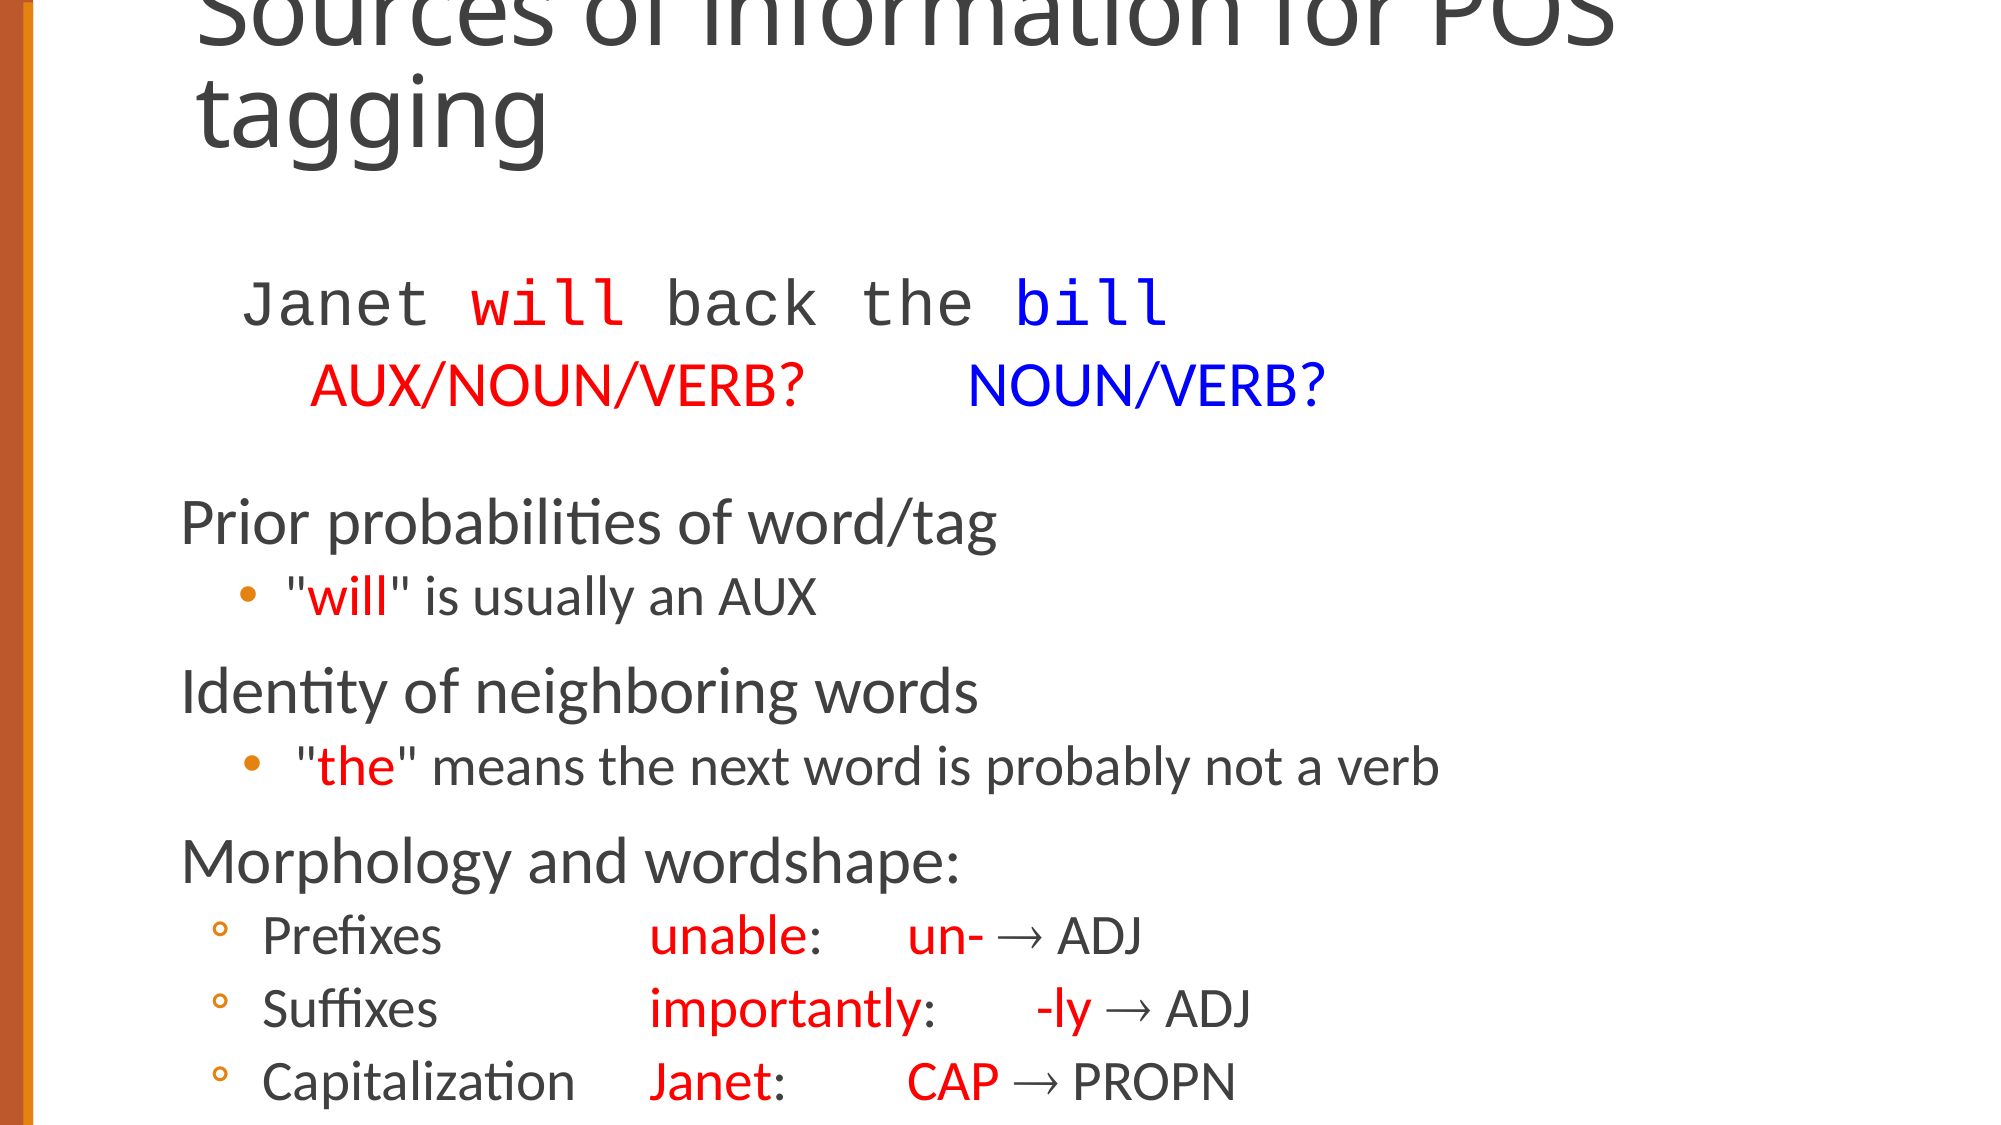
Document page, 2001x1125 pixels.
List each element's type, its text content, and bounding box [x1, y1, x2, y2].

title Sources of information for POS tagging [180, 26, 1830, 175]
list Janet will back the bill AUX/NOUN/VERB? NOUN/VERB? Prior probabilities of word/tag "will" is usually an AUX Identity of neighboring words "the" means the next word is probably not a verb Morphology and wordshape: Prefixes unable: un-  ADJ Suffixes importantly: -ly  ADJ Capitalization Janet: CAP  PROPN [180, 262, 1830, 1125]
